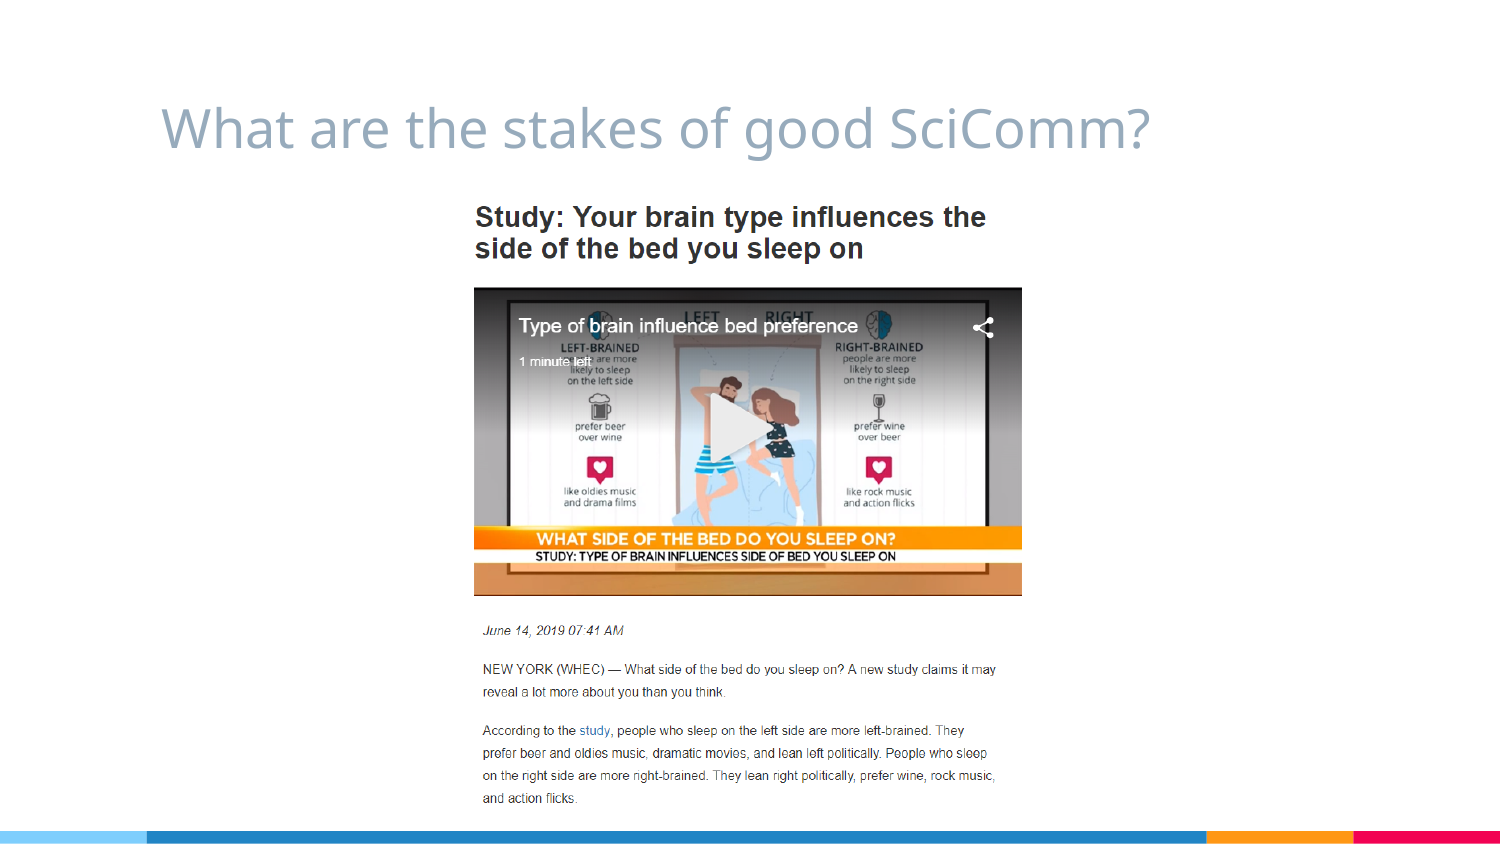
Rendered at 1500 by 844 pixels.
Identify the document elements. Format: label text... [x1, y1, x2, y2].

picture [461, 192, 1039, 812]
title What are the stakes of good SciComm? [146, 33, 1207, 175]
